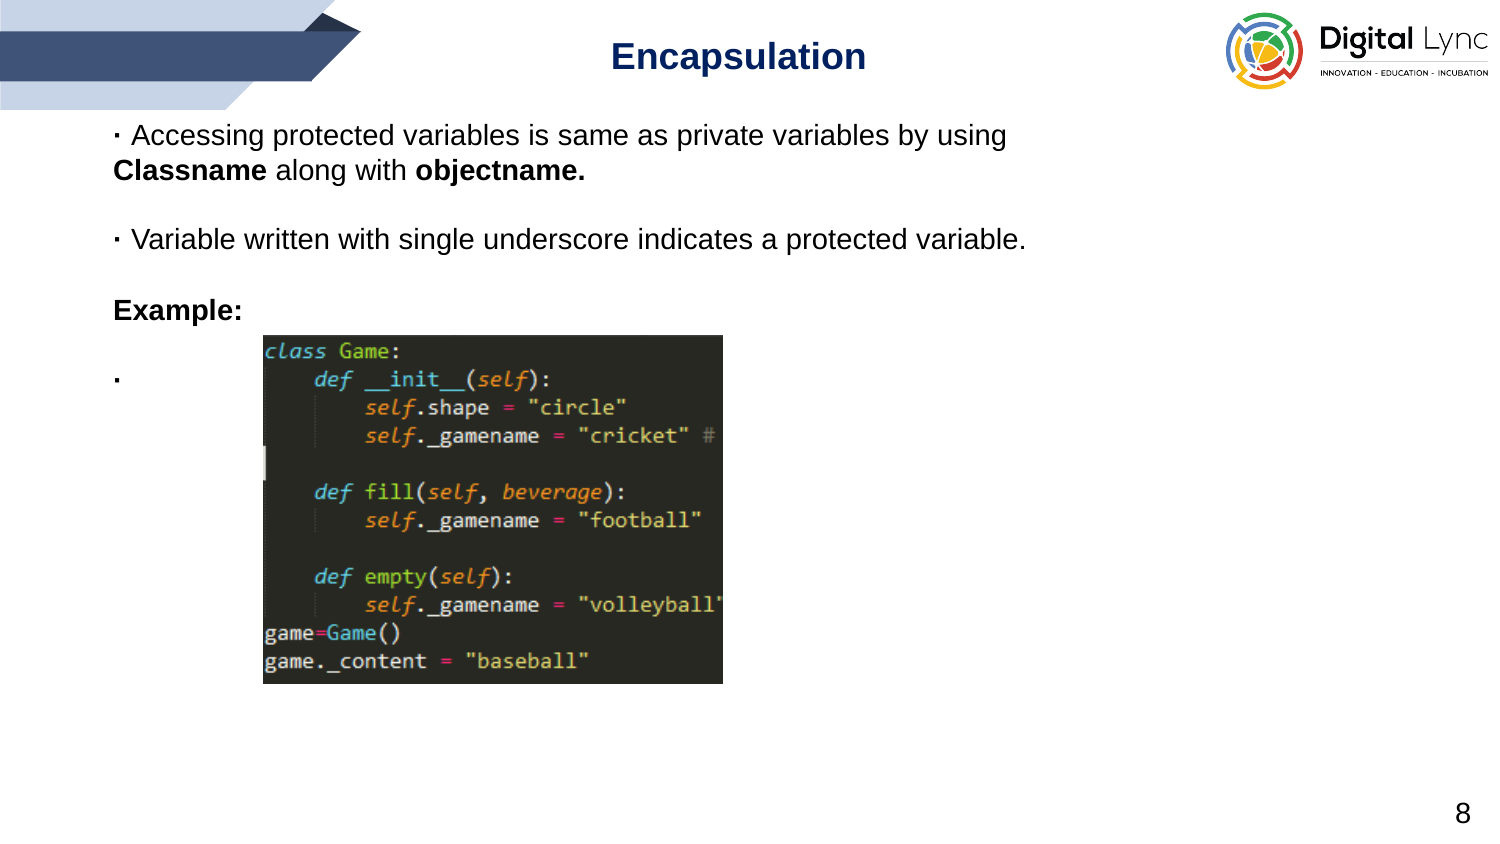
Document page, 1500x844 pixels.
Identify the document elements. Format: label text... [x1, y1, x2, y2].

picture [263, 335, 723, 685]
picture [1222, 4, 1494, 94]
slide_number 8 [1440, 786, 1500, 839]
text_box Encapsulation [480, 25, 998, 85]
text_box · Accessing protected variables is same as private variables by using Classname along with objectname. · Variable written with single underscore indicates a protected variable. Example: · [98, 108, 1352, 613]
